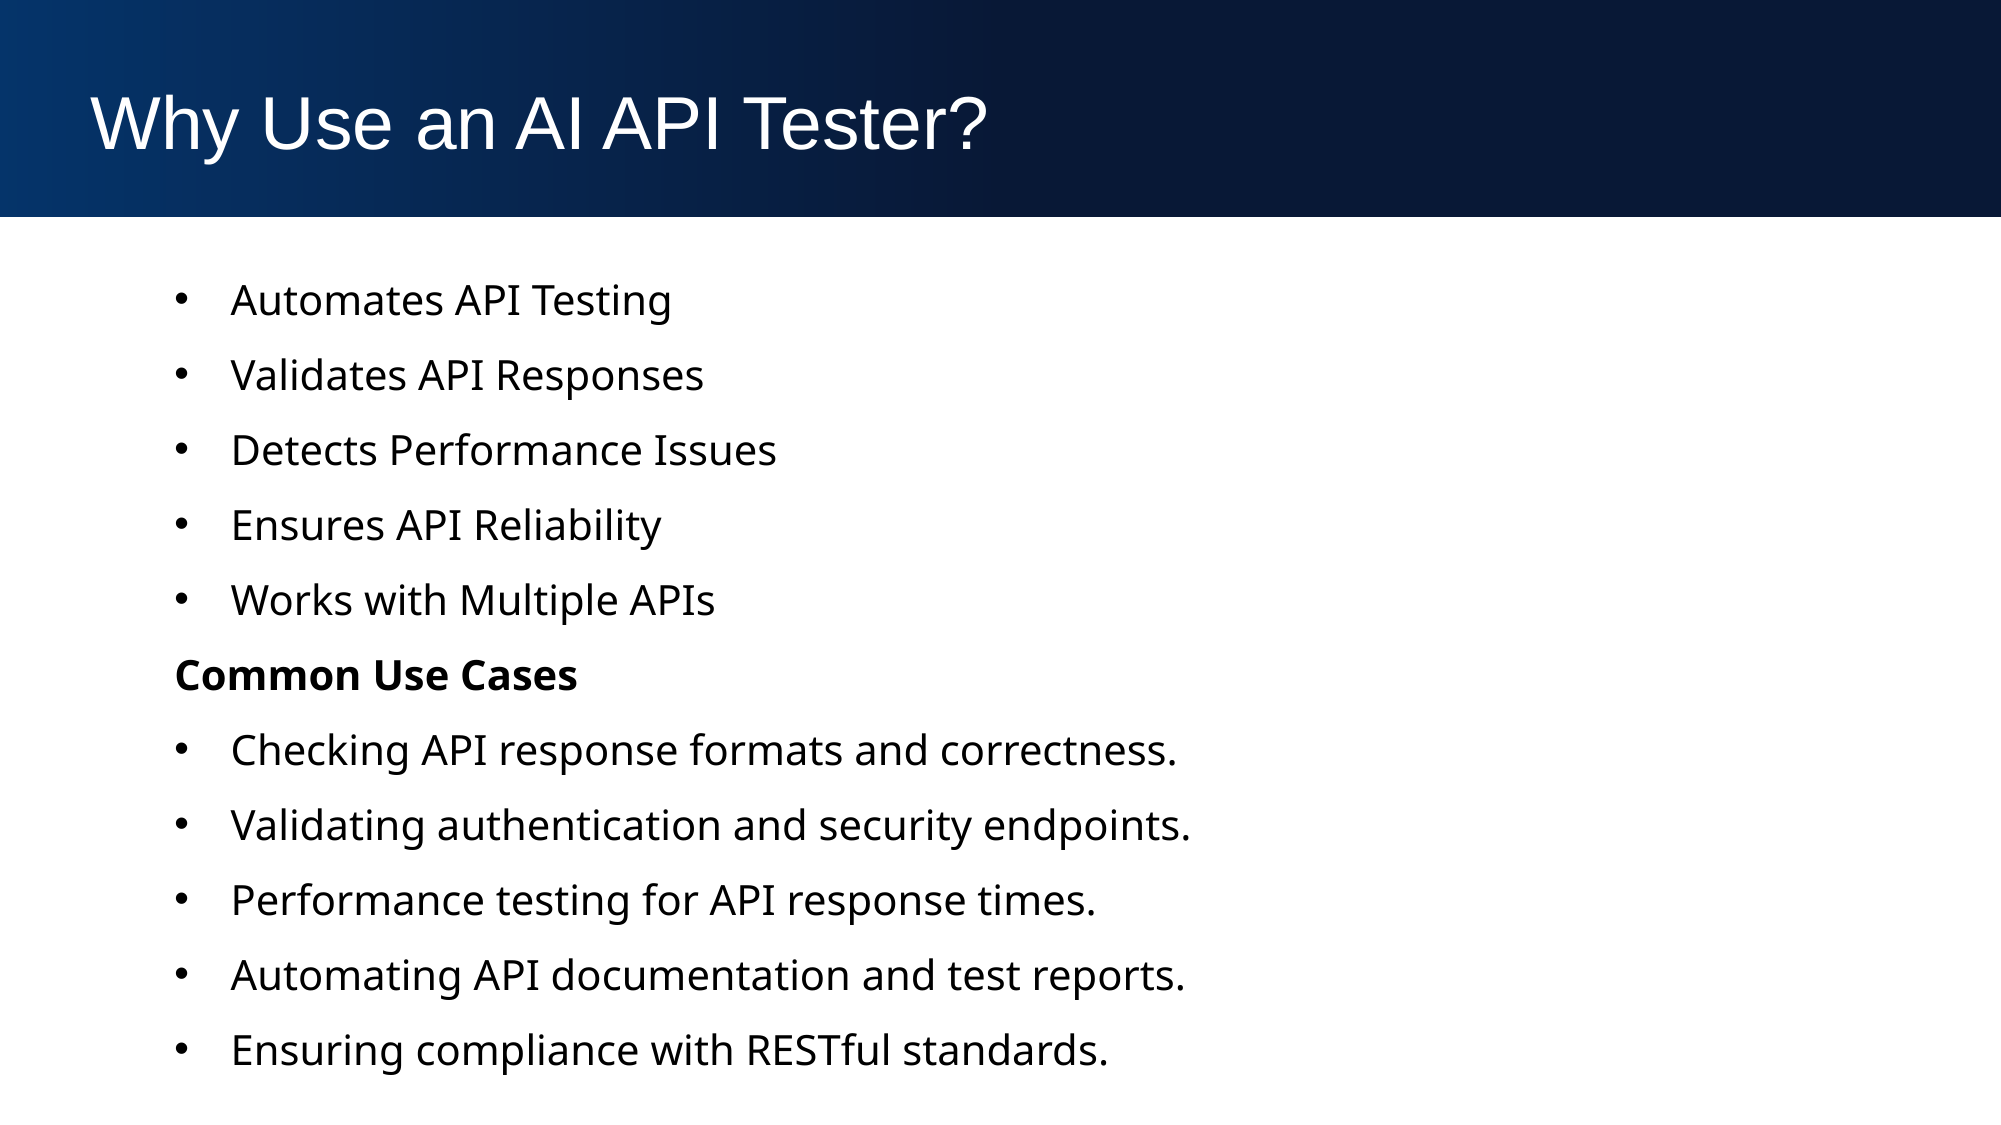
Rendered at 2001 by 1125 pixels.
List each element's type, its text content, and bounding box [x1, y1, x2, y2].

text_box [82, 70, 1925, 178]
text_box Automates API Testing Validates API Responses Detects Performance Issues Ensures API Reliability Works with Multiple APIs Common Use Cases Checking API response formats and correctness. Validating authentication and security endpoints. Performance testing for API response times. Automating API documentation and test reports. Ensuring compliance with RESTful standards. [82, 241, 1925, 1082]
text_box [0, 0, 2000, 217]
